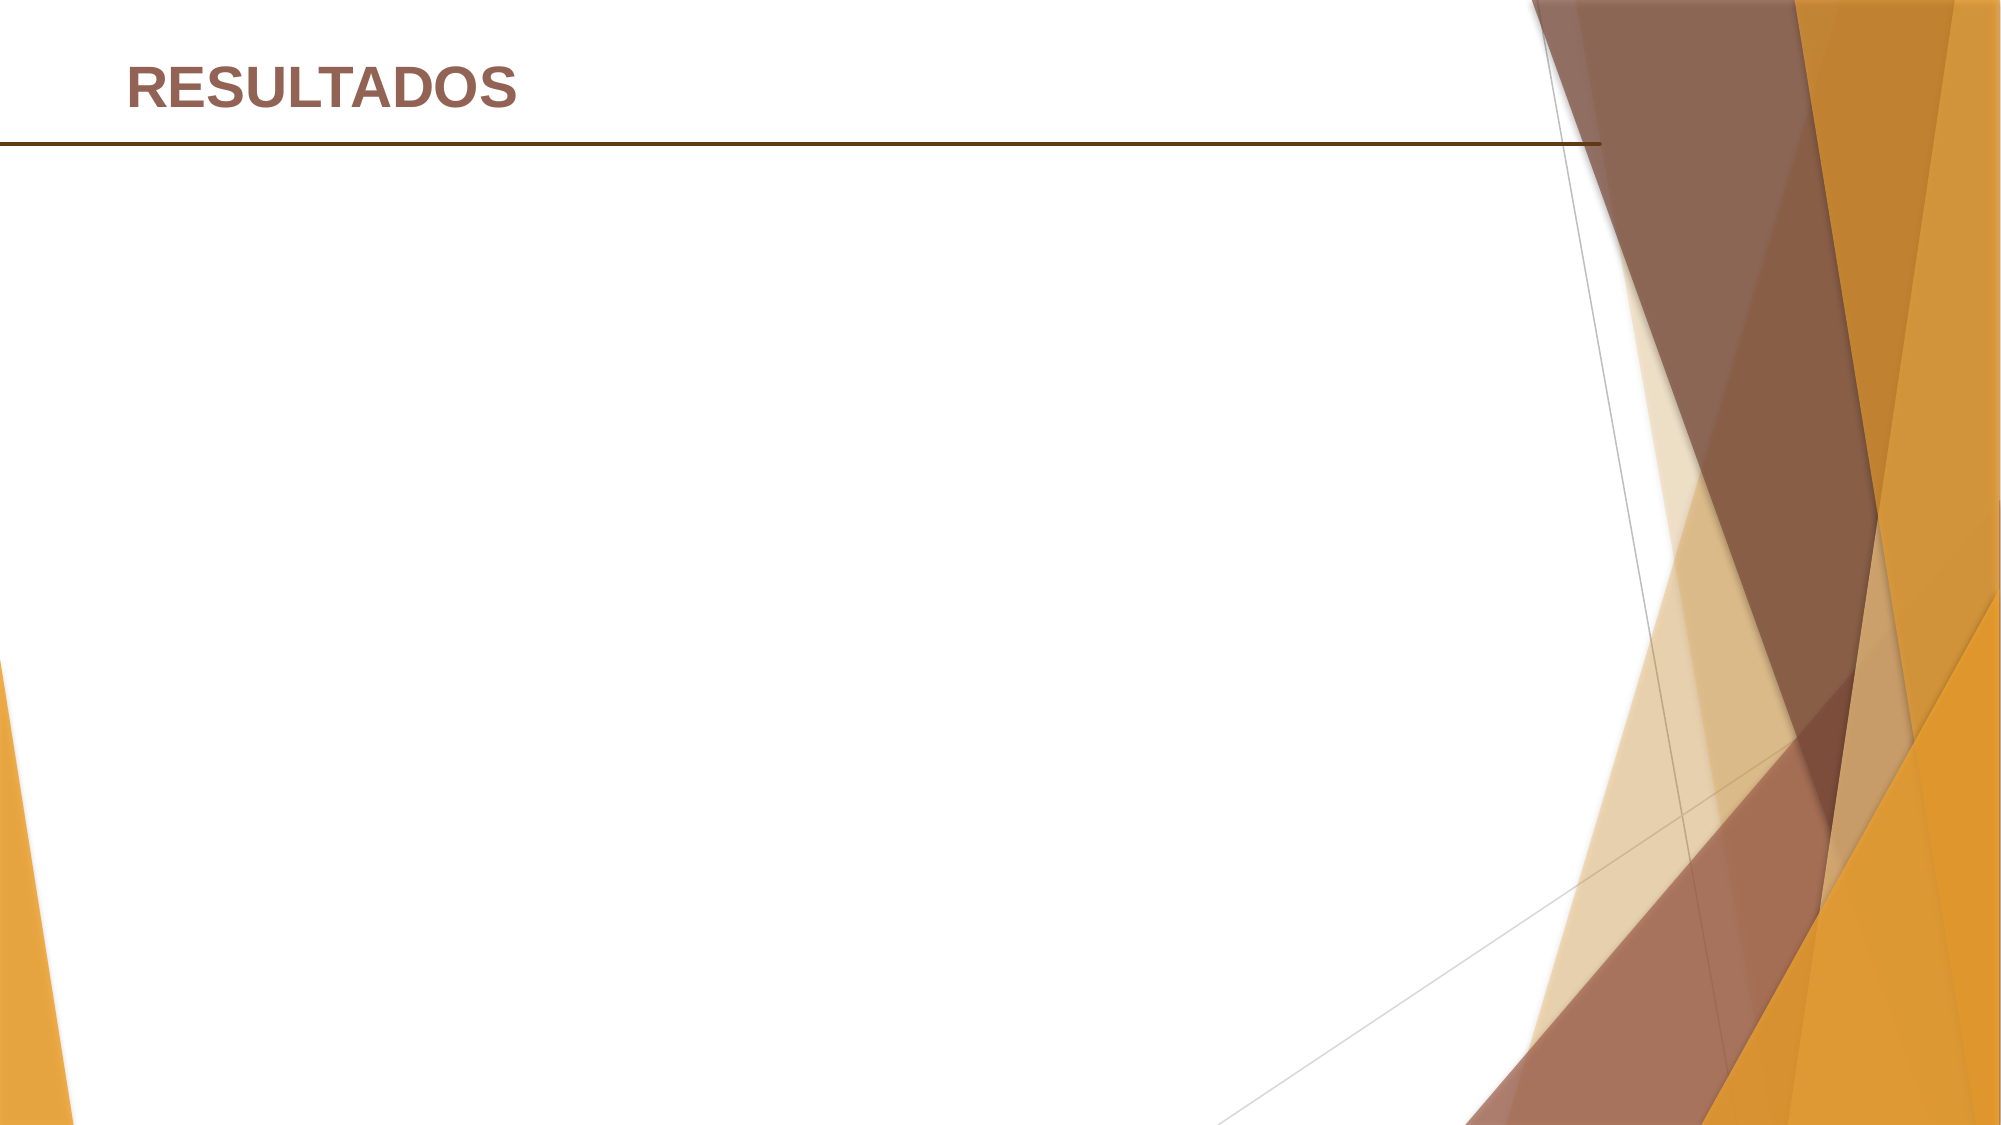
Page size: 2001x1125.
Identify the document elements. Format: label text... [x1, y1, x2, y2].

title RESULTADOS [111, 30, 1522, 138]
